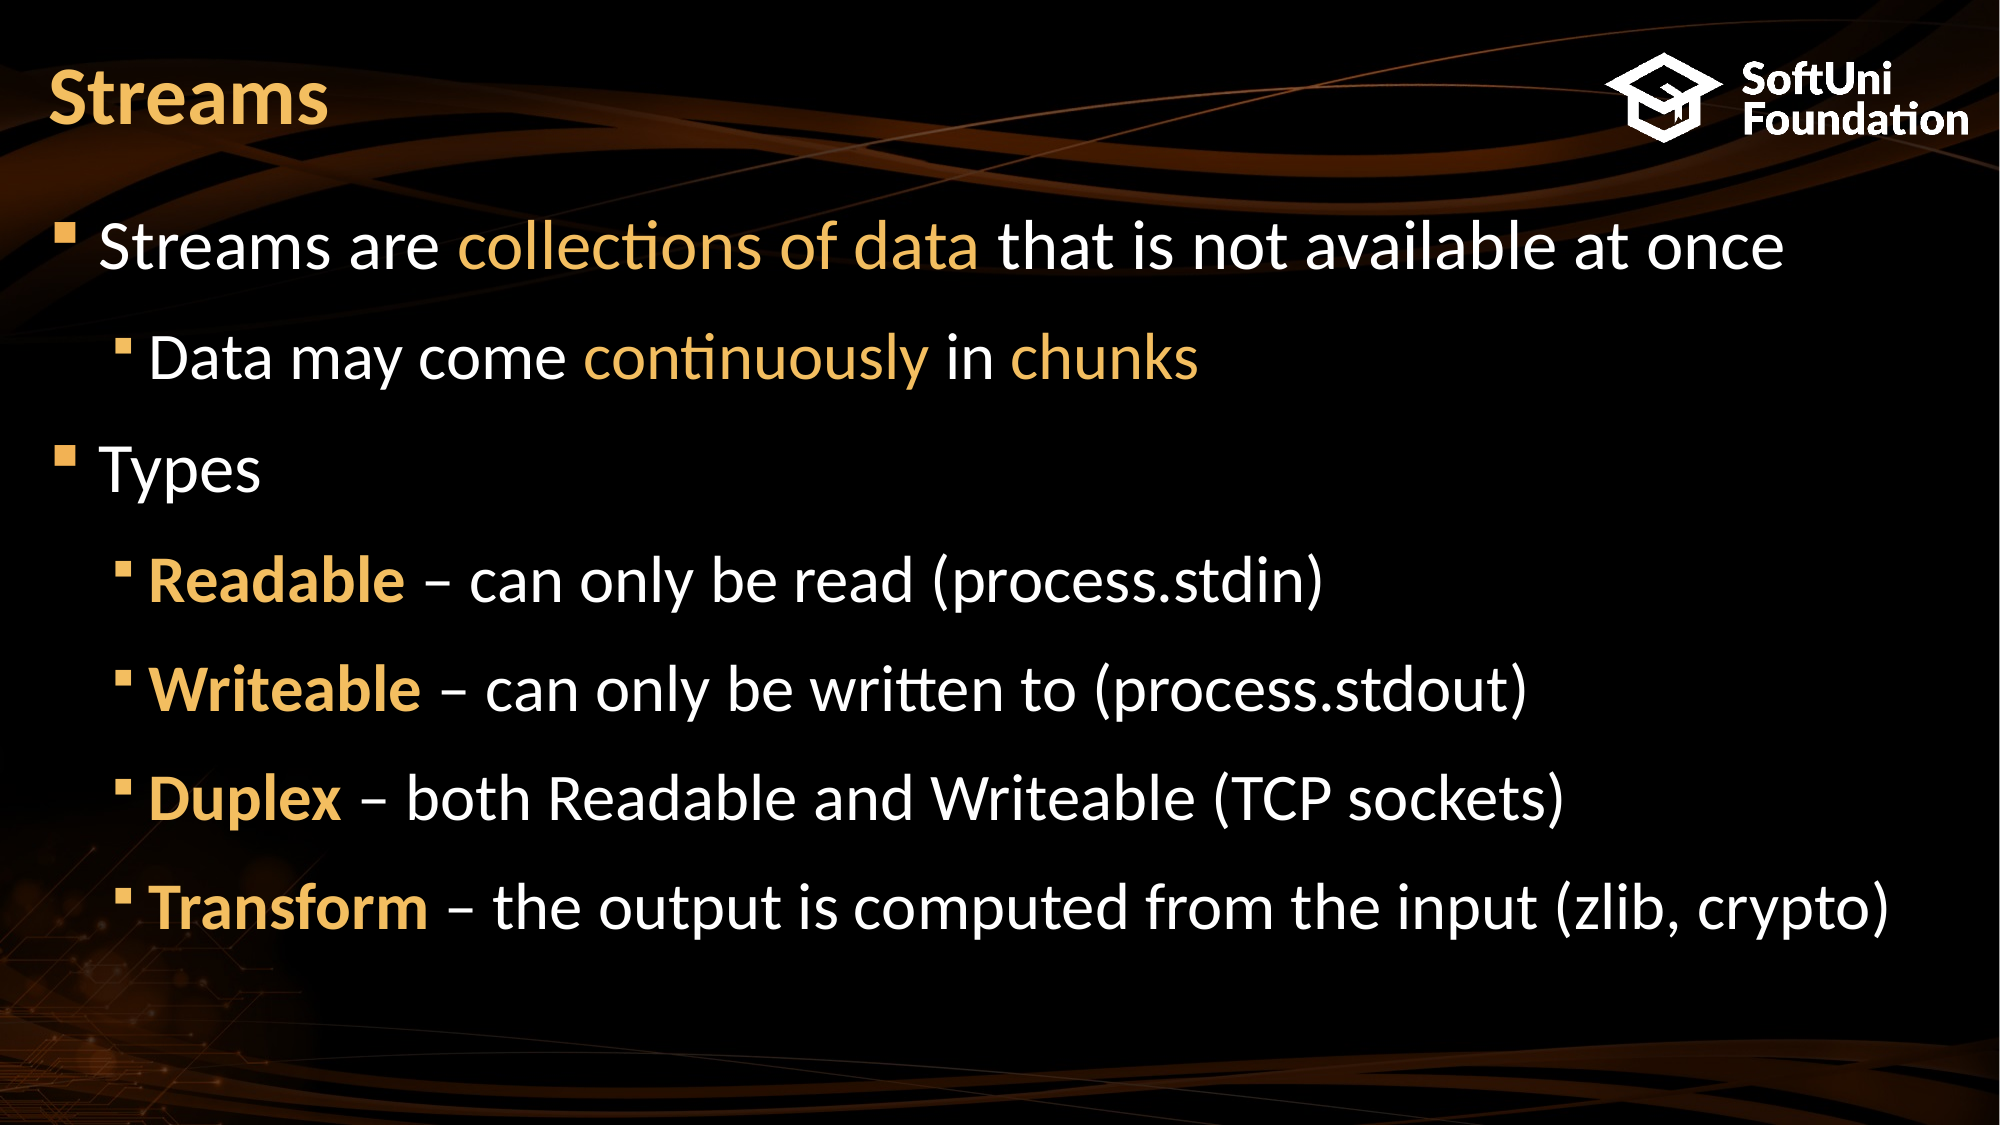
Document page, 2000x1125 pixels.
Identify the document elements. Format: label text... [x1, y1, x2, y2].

list Streams are collections of data that is not available at once Data may come continuously in chunks Types Readable – can only be read (process.stdin) Writeable – can only be written to (process.stdout) Duplex – both Readable and Writeable (TCP sockets) Transform – the output is computed from the input (zlib, crypto) [31, 188, 1968, 1103]
picture [0, 0, 2000, 1125]
title Streams [30, 6, 1602, 189]
